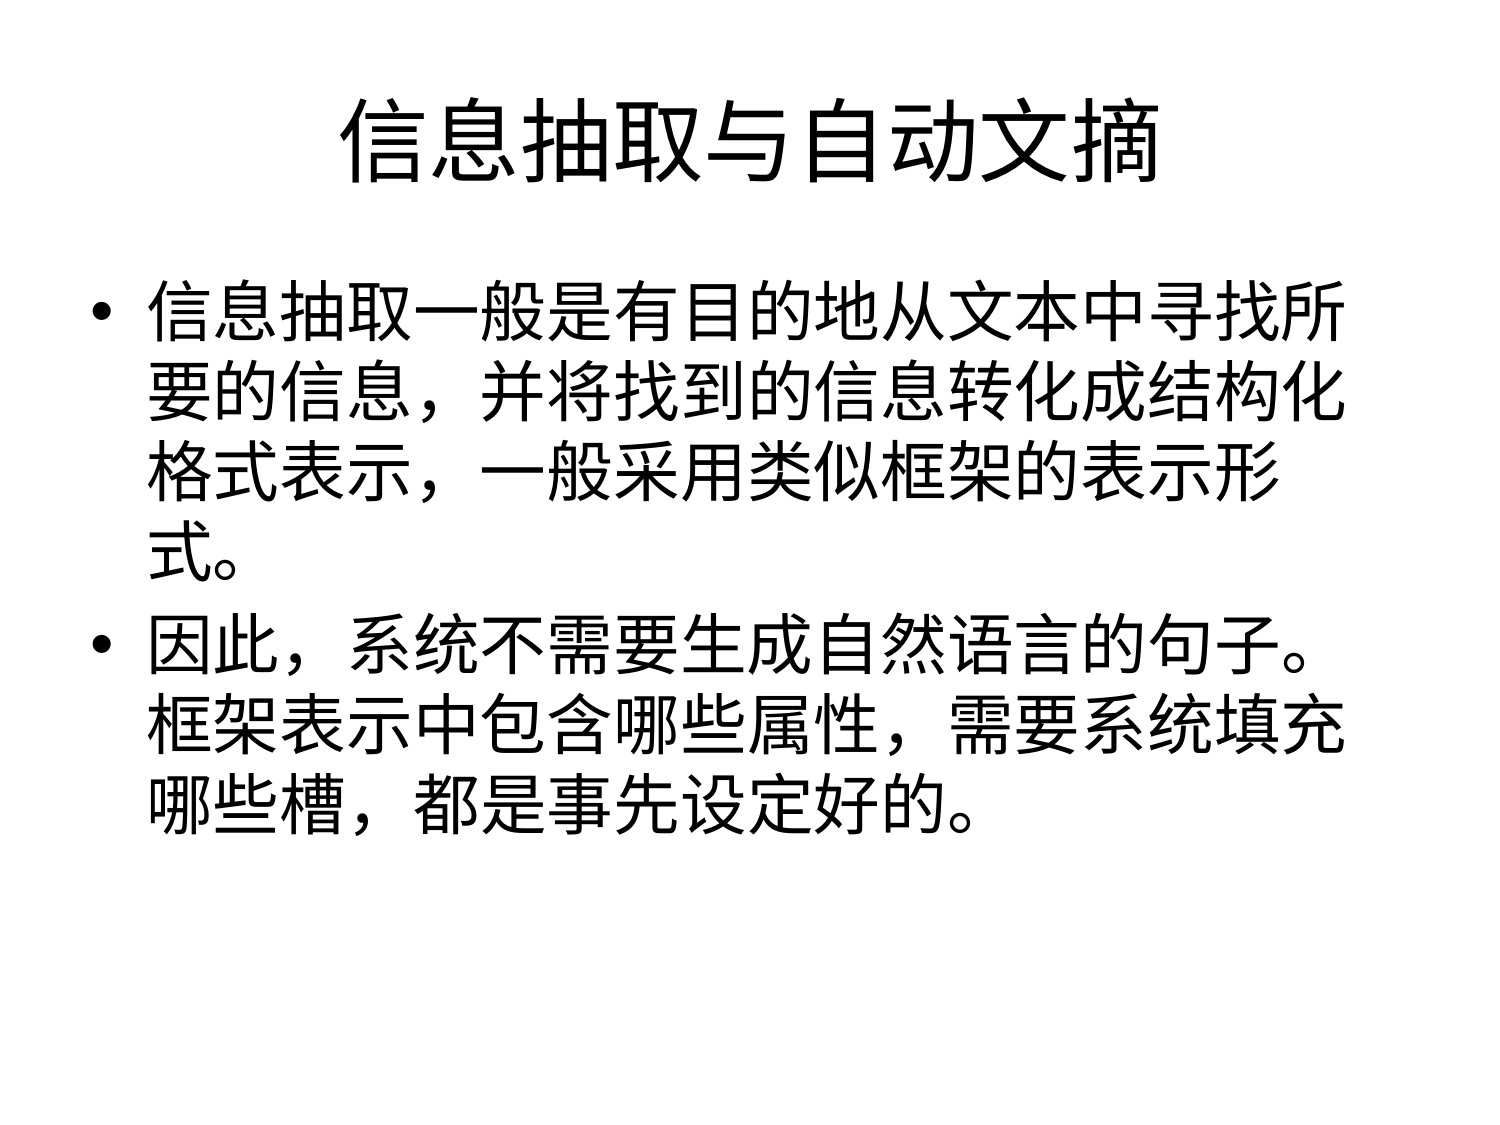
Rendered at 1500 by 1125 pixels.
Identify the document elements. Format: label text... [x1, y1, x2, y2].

list 信息抽取一般是有目的地从文本中寻找所要的信息，并将找到的信息转化成结构化格式表示，一般采用类似框架的表示形式。 因此，系统不需要生成自然语言的句子。框架表示中包含哪些属性，需要系统填充哪些槽，都是事先设定好的。 [75, 262, 1425, 1005]
title 信息抽取与自动文摘 [75, 45, 1425, 233]
